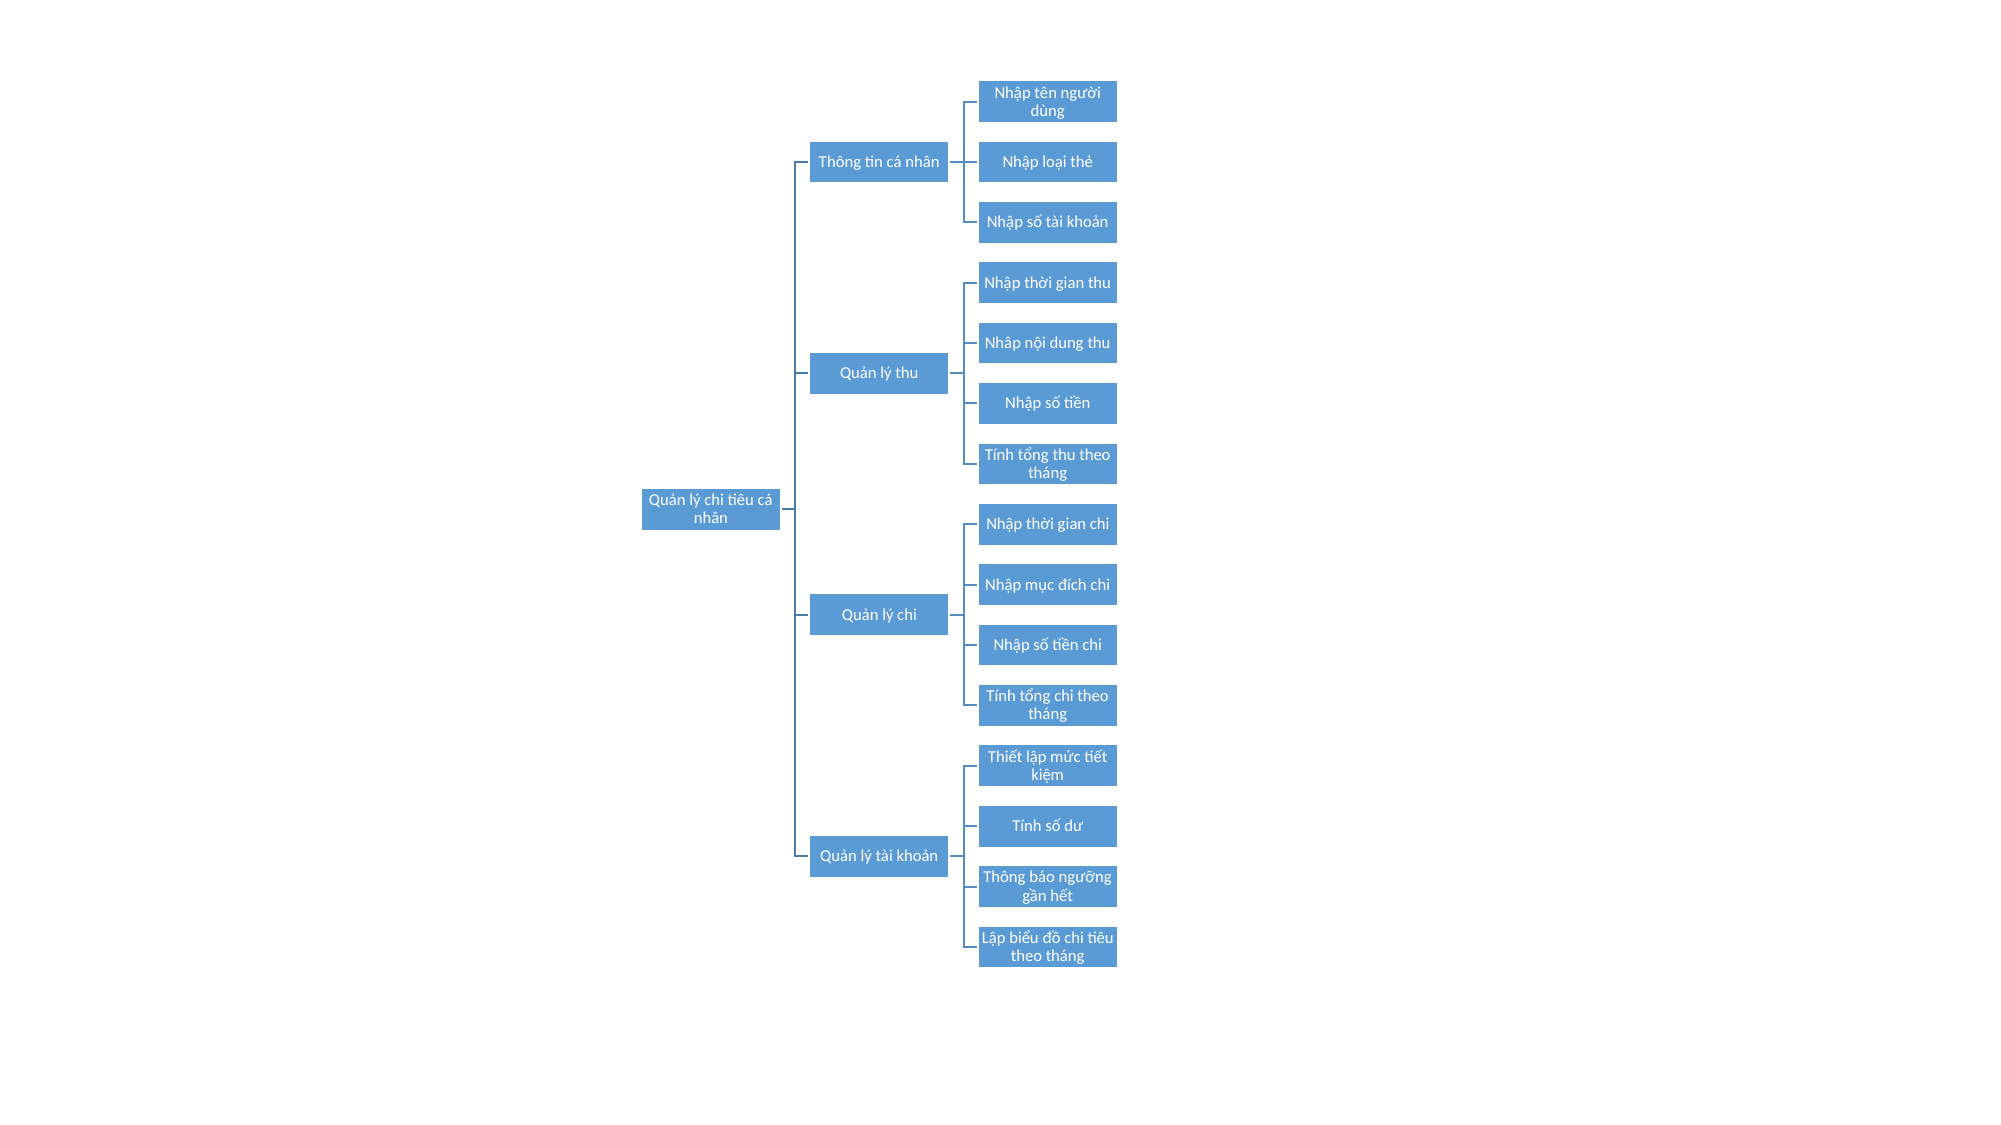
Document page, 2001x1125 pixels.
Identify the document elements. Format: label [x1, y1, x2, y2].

text_box [206, 79, 1553, 969]
